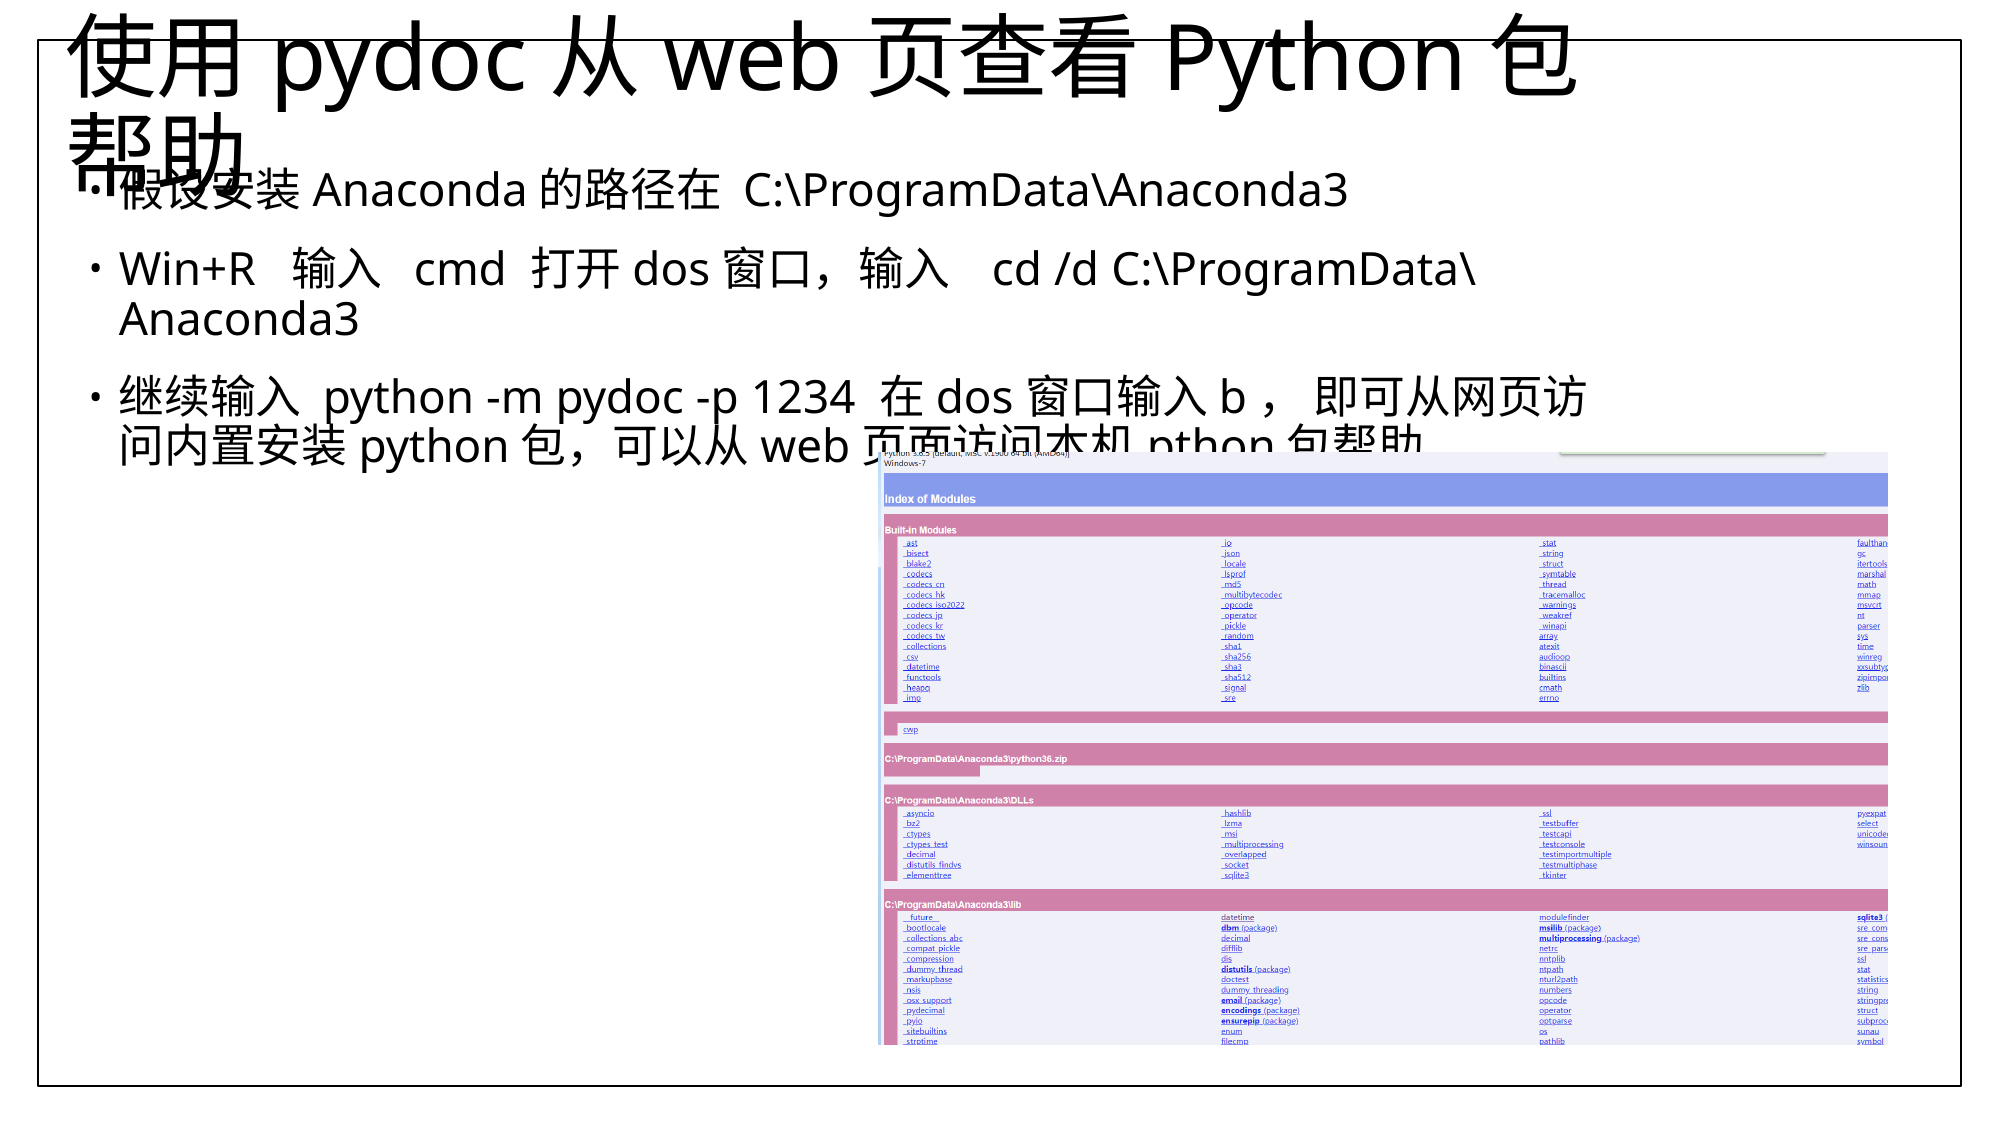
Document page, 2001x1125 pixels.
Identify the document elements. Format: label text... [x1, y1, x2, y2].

picture [878, 452, 1889, 1045]
title 使用pydoc从web页查看Python包帮助 [49, 0, 1670, 222]
list 假设安装Anaconda的路径在 C:\ProgramData\Anaconda3 Win+R 输入 cmd 打开dos窗口，输入 cd /d C:\ProgramData\Anaconda3 继续输入 python -m pydoc -p 1234 在dos窗口输入b， 即可从网页访问内置安装python包，可以从web页面访问本机pthon包帮助 [66, 159, 1613, 779]
